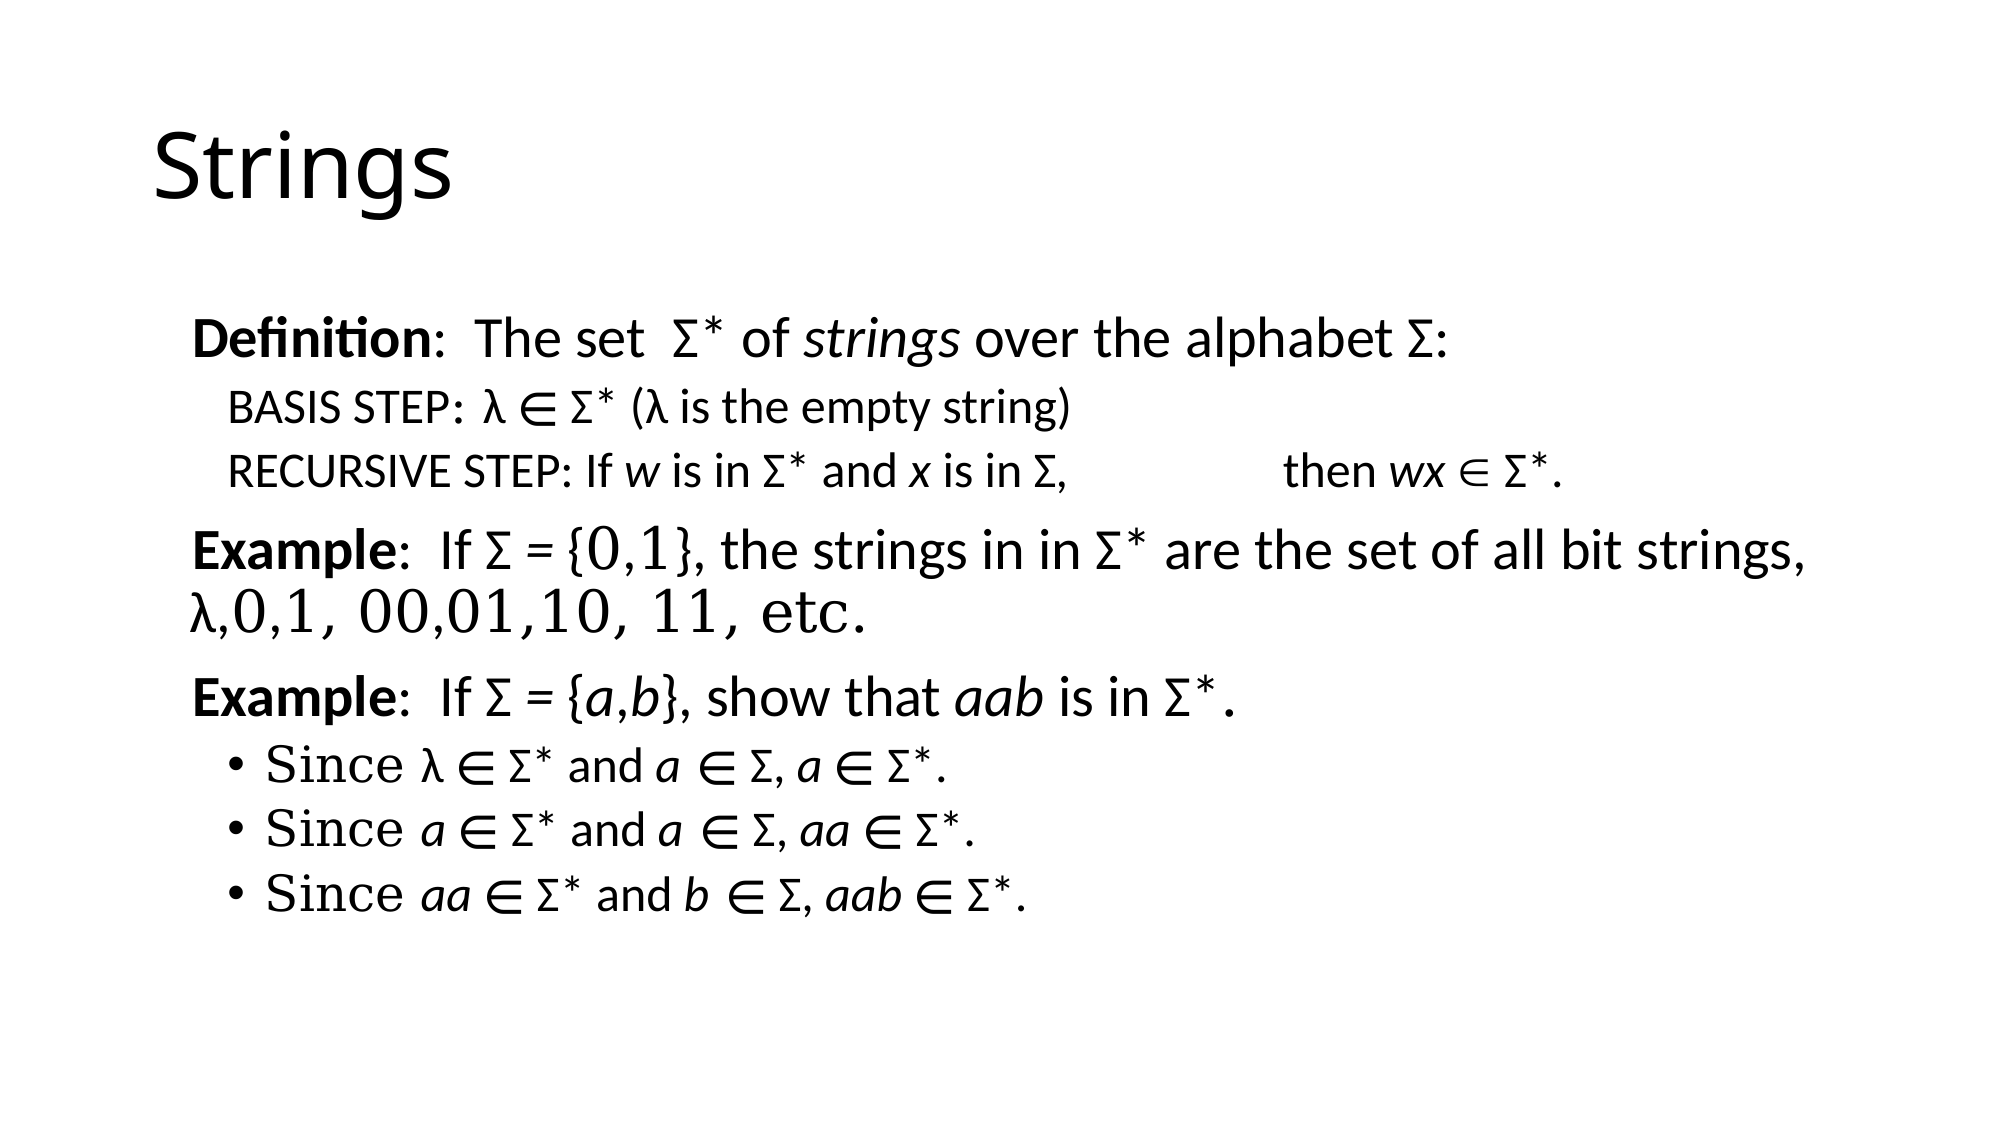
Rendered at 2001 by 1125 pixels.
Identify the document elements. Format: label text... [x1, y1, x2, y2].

list Definition: The set Σ* of strings over the alphabet Σ: BASIS STEP: λ ∊ Σ* (λ is the empty string) RECURSIVE STEP: If w is in Σ* and x is in Σ, then wx  Σ*. Example: If Σ = {0,1}, the strings in in Σ* are the set of all bit strings, λ,0,1, 00,01,10, 11, etc. Example: If Σ = {a,b}, show that aab is in Σ*. Since λ ∊ Σ* and a ∊ Σ, a ∊ Σ*. Since a ∊ Σ* and a ∊ Σ, aa ∊ Σ*. Since aa ∊ Σ* and b ∊ Σ, aab ∊ Σ*. [137, 299, 1863, 1014]
title Strings [137, 59, 1863, 278]
